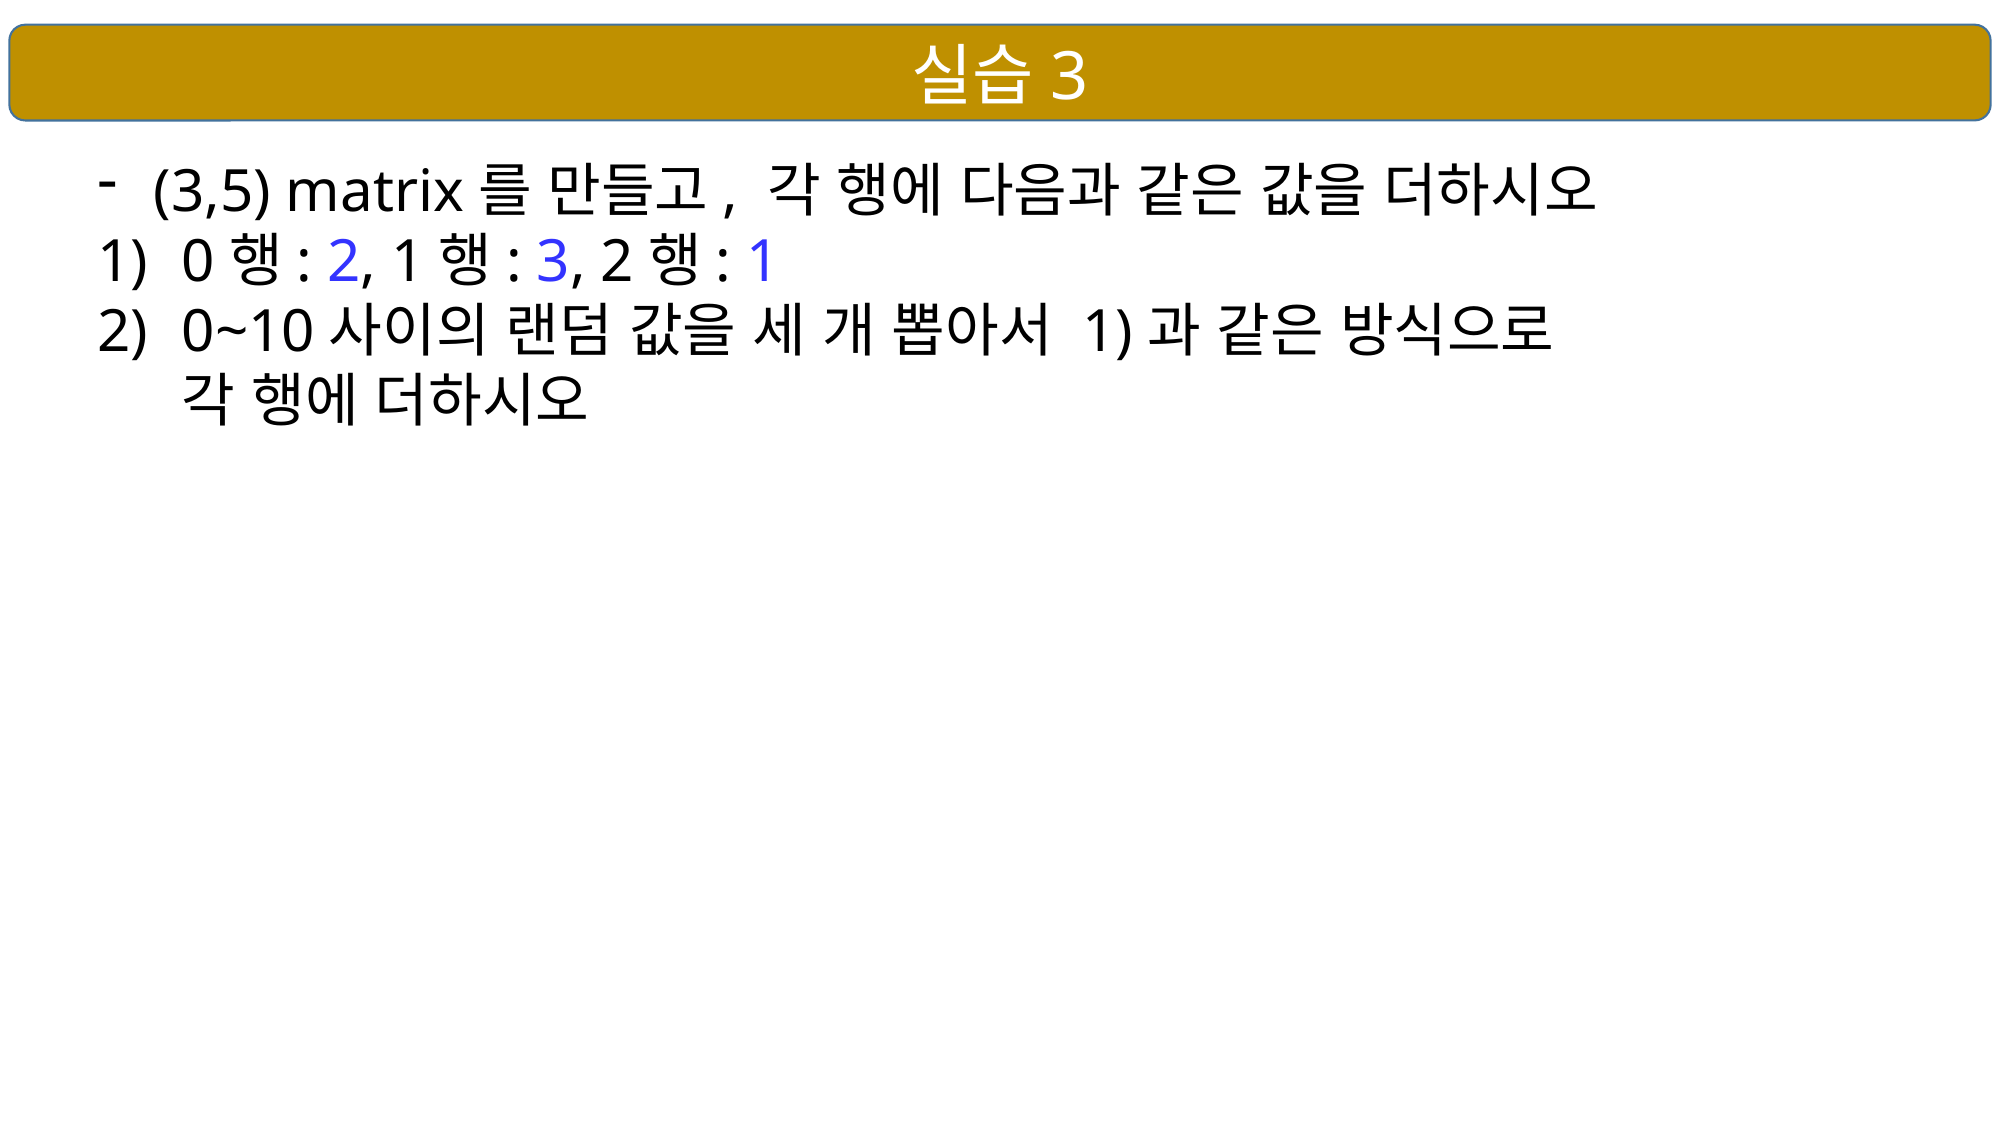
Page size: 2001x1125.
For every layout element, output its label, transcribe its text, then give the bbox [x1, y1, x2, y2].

text_box 실습3 [8, 23, 1992, 122]
text_box (3,5) matrix를 만들고, 각 행에 다음과 같은 값을 더하시오 0행: 2, 1행: 3, 2행: 1 0~10사이의 랜덤 값을 세 개 뽑아서 1)과 같은 방식으로 각 행에 더하시오 [82, 145, 1613, 441]
